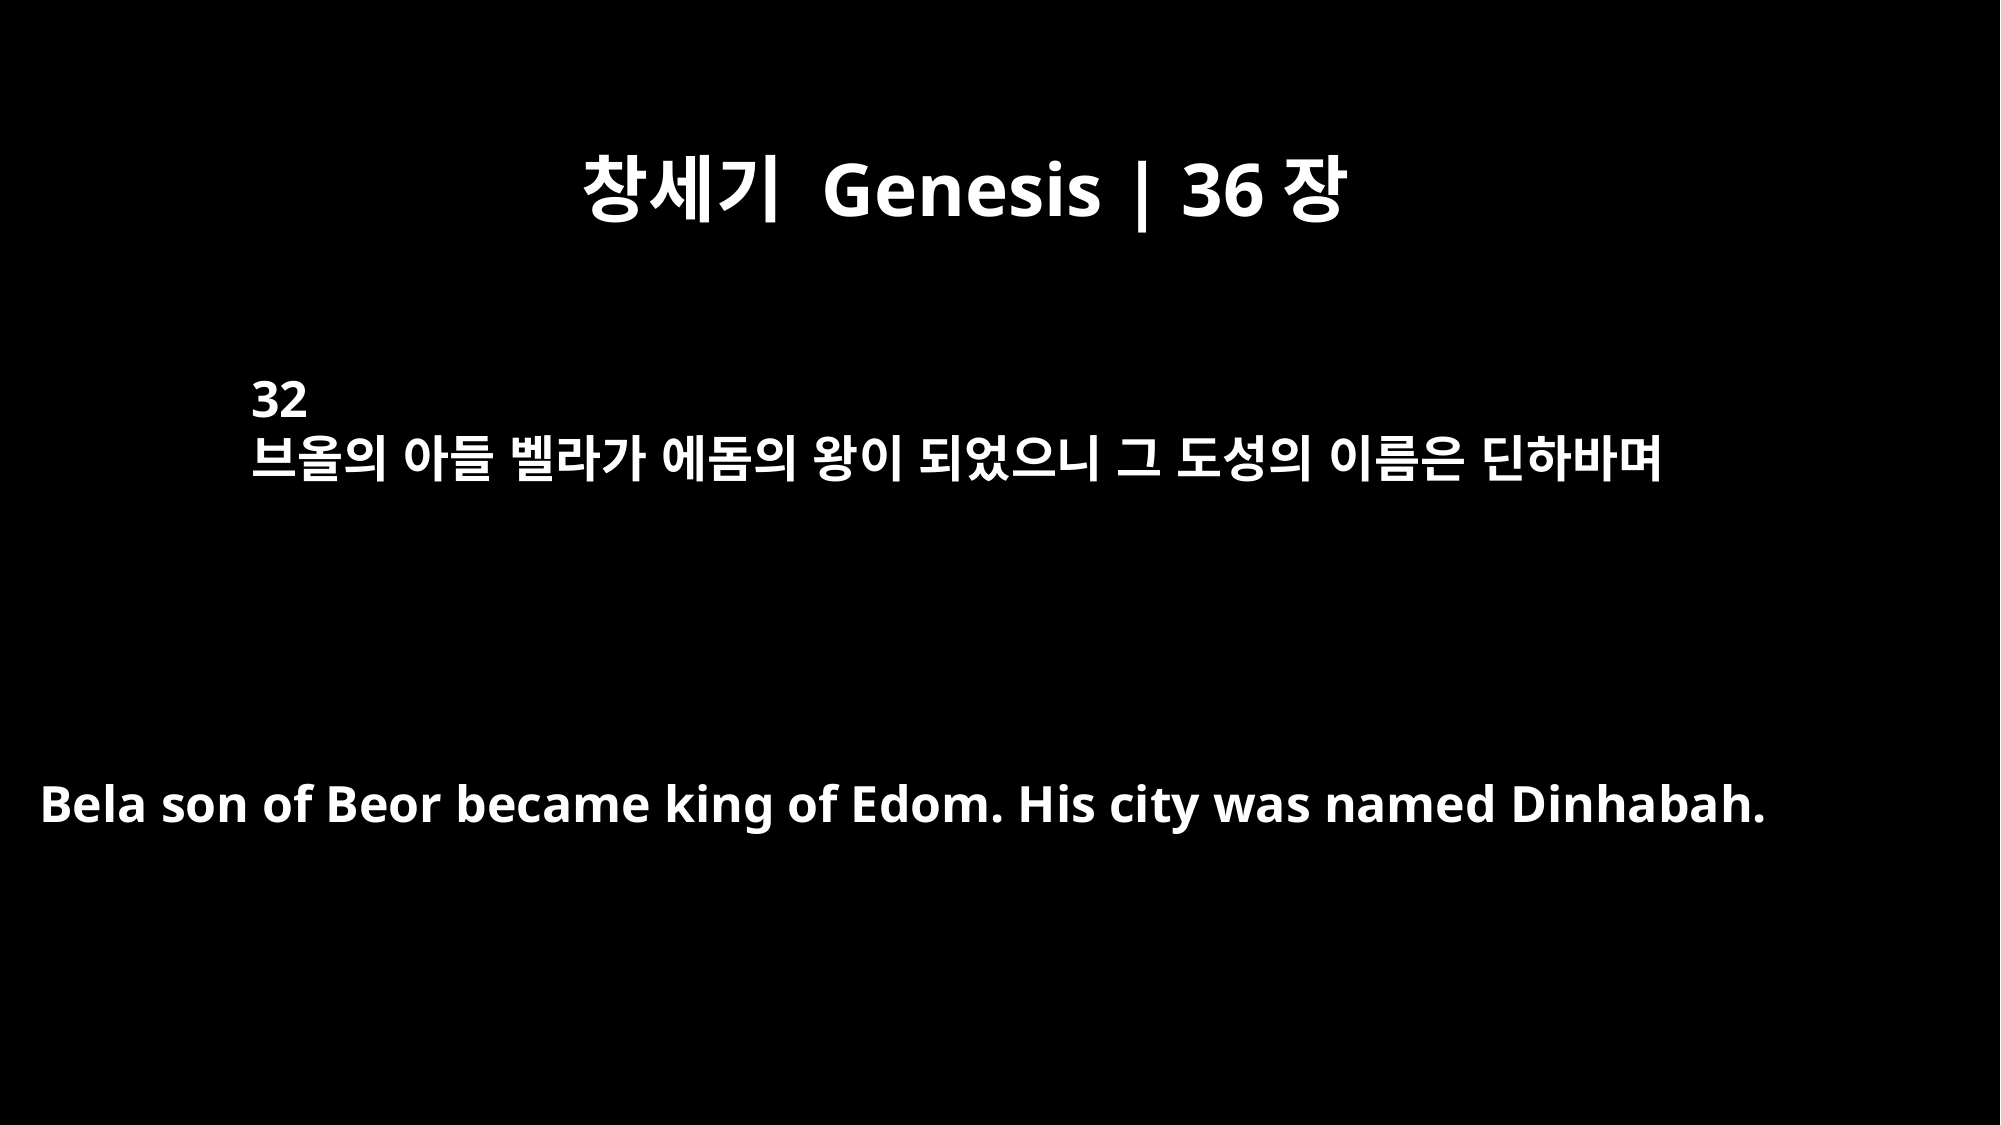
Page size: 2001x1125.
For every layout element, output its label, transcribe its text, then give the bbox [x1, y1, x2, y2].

text_box 창세기 Genesis | 36장 [566, 136, 1365, 239]
text_box Bela son of Beor became king of Edom. His city was named Dinhabah. [24, 764, 1783, 840]
text_box 32 브올의 아들 벨라가 에돔의 왕이 되었으니 그 도성의 이름은 딘하바며 [236, 359, 1681, 495]
